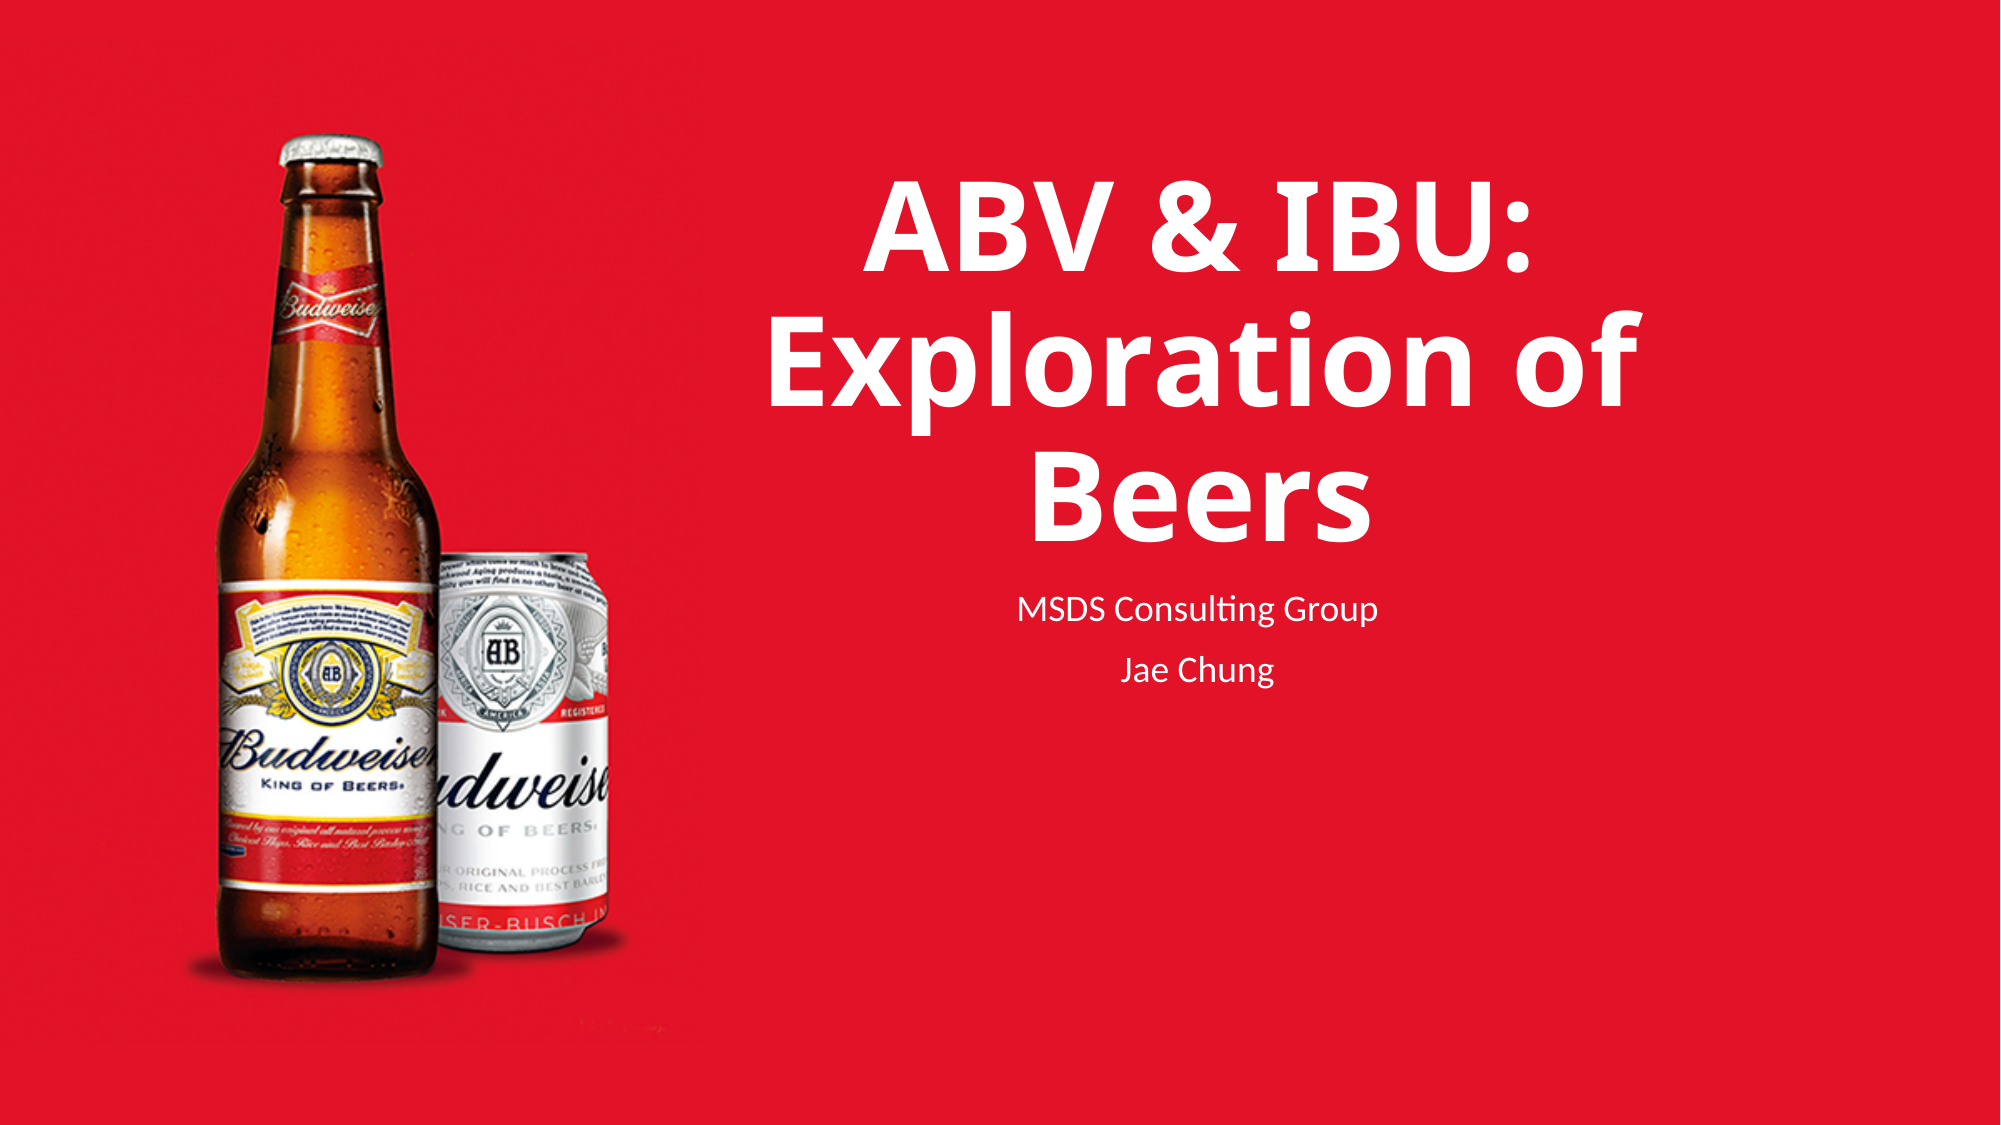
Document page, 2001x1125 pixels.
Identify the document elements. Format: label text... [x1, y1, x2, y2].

title ABV & IBU: Exploration of Beers [649, 184, 1750, 576]
picture [0, 0, 2001, 1125]
subtitle MSDS Consulting Group Jae Chung [647, 426, 1749, 699]
